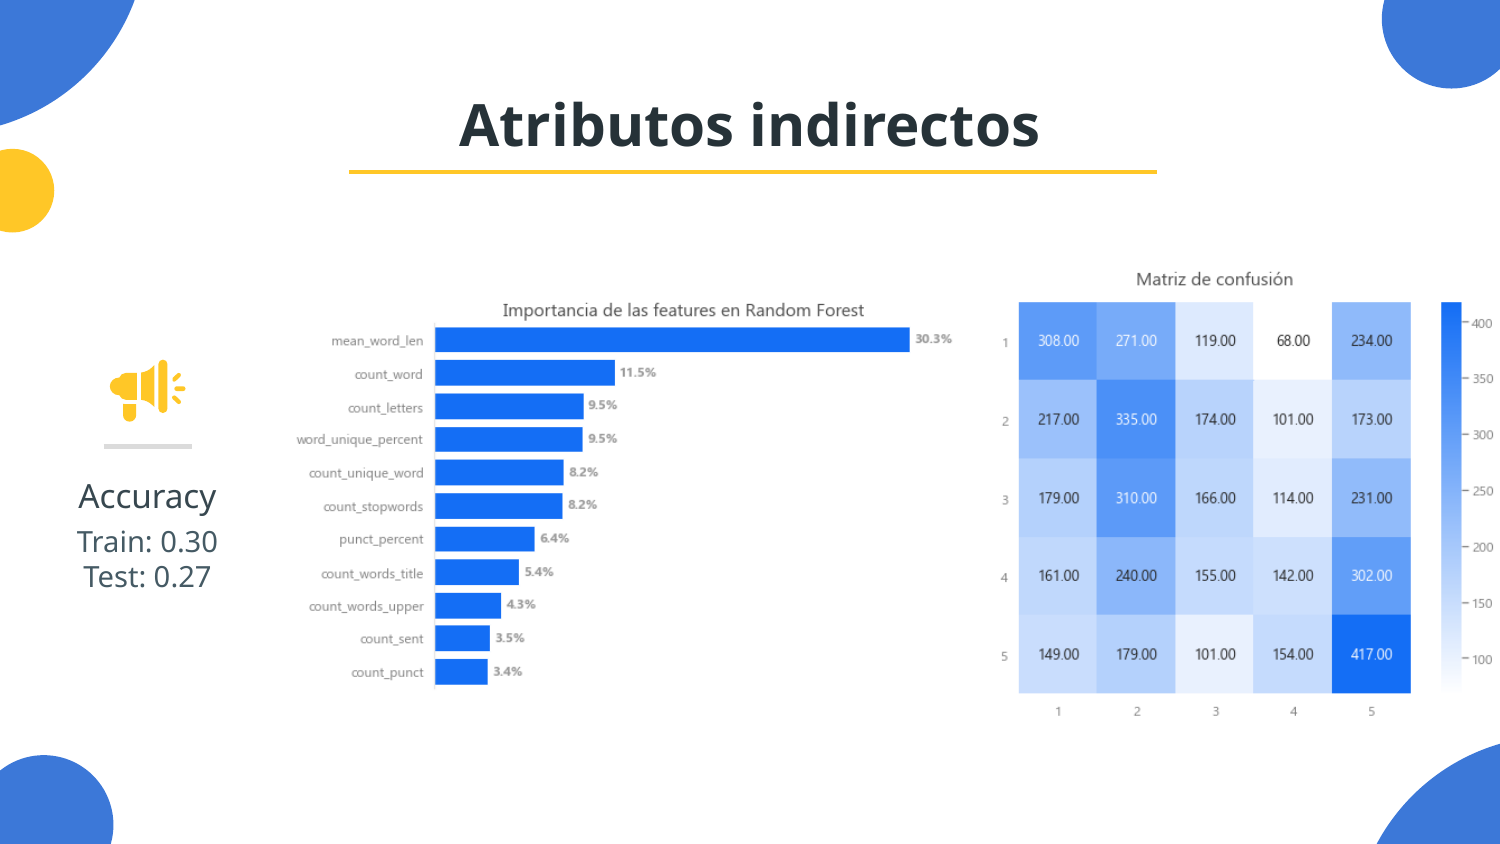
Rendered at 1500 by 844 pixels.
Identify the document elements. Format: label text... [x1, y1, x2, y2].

picture [993, 264, 1500, 727]
title Atributos indirectos [118, 72, 1382, 167]
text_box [109, 359, 186, 422]
subtitle Accuracy [25, 460, 270, 515]
picture [288, 295, 961, 696]
subtitle Train: 0.30 Test: 0.27 [0, 515, 283, 601]
